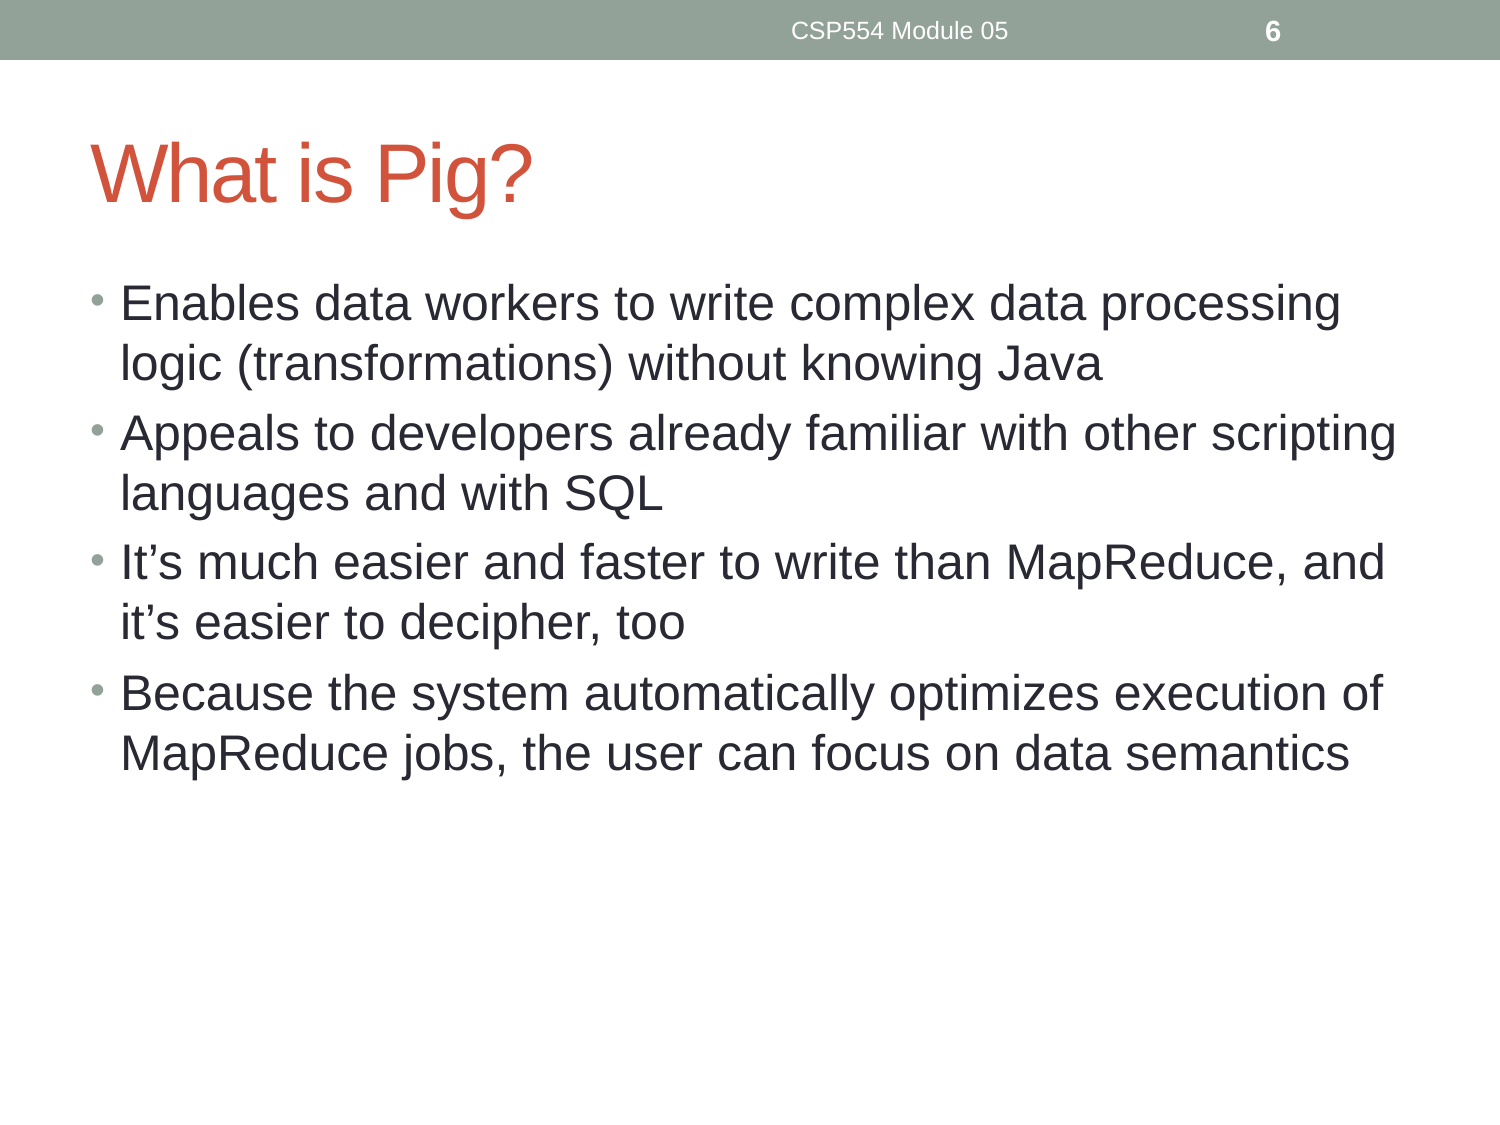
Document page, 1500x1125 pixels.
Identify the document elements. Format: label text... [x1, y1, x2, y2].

slide_number 6 [1250, 3, 1425, 57]
footer CSP554 Module 05 [562, 3, 1238, 57]
list Enables data workers to write complex data processing logic (transformations) without knowing Java Appeals to developers already familiar with other scripting languages and with SQL It’s much easier and faster to write than MapReduce, and it’s easier to decipher, too Because the system automatically optimizes execution of MapReduce jobs, the user can focus on data semantics [75, 262, 1425, 1063]
title What is Pig? [75, 87, 1425, 250]
